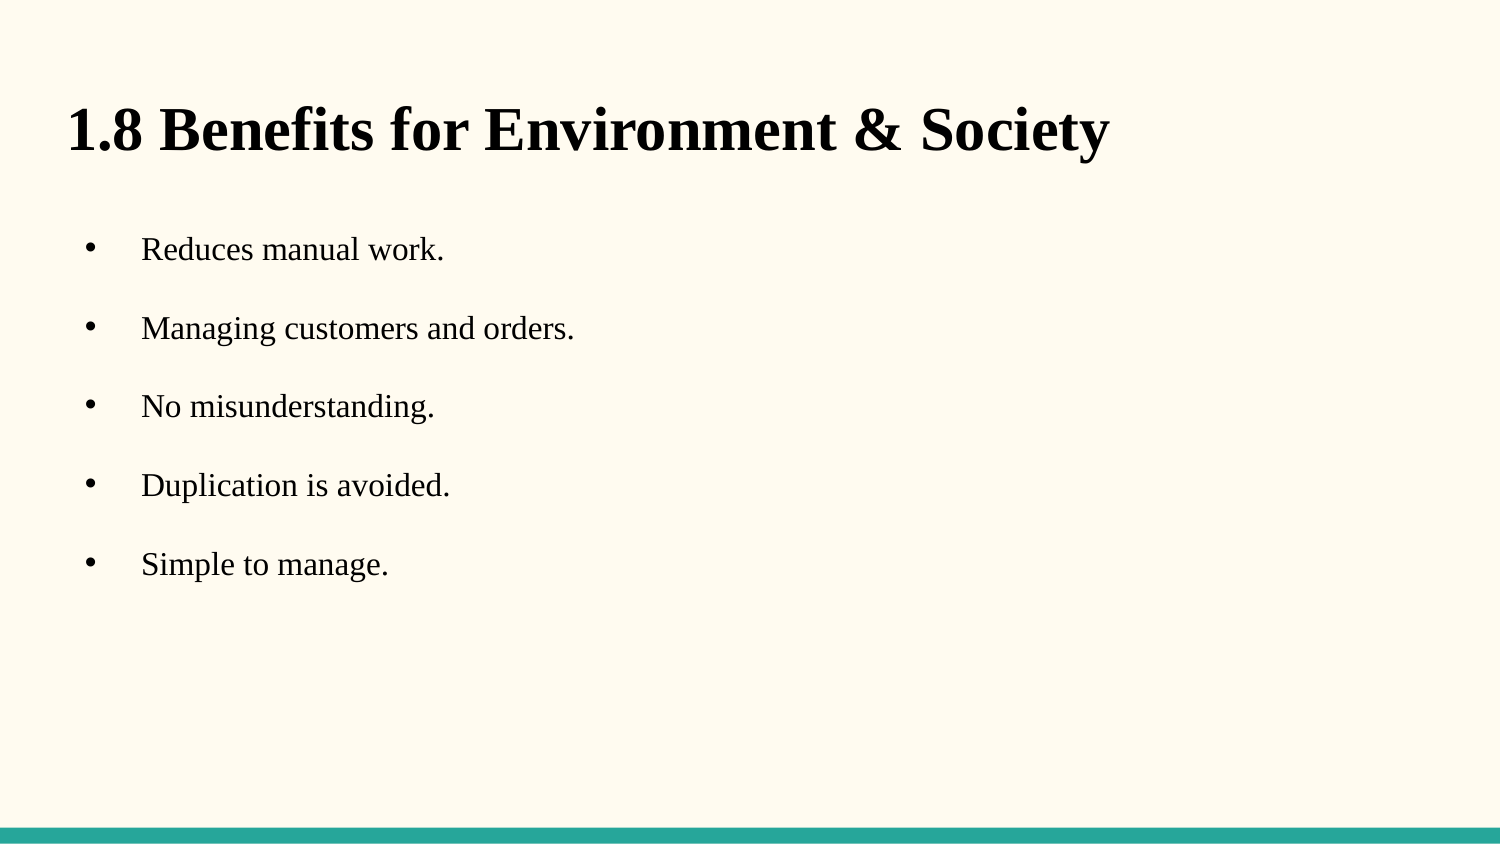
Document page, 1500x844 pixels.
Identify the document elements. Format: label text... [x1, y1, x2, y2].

list Reduces manual work. Managing customers and orders. No misunderstanding. Duplication is avoided. Simple to manage. [51, 192, 1449, 750]
title 1.8 Benefits for Environment & Society [51, 72, 1449, 174]
